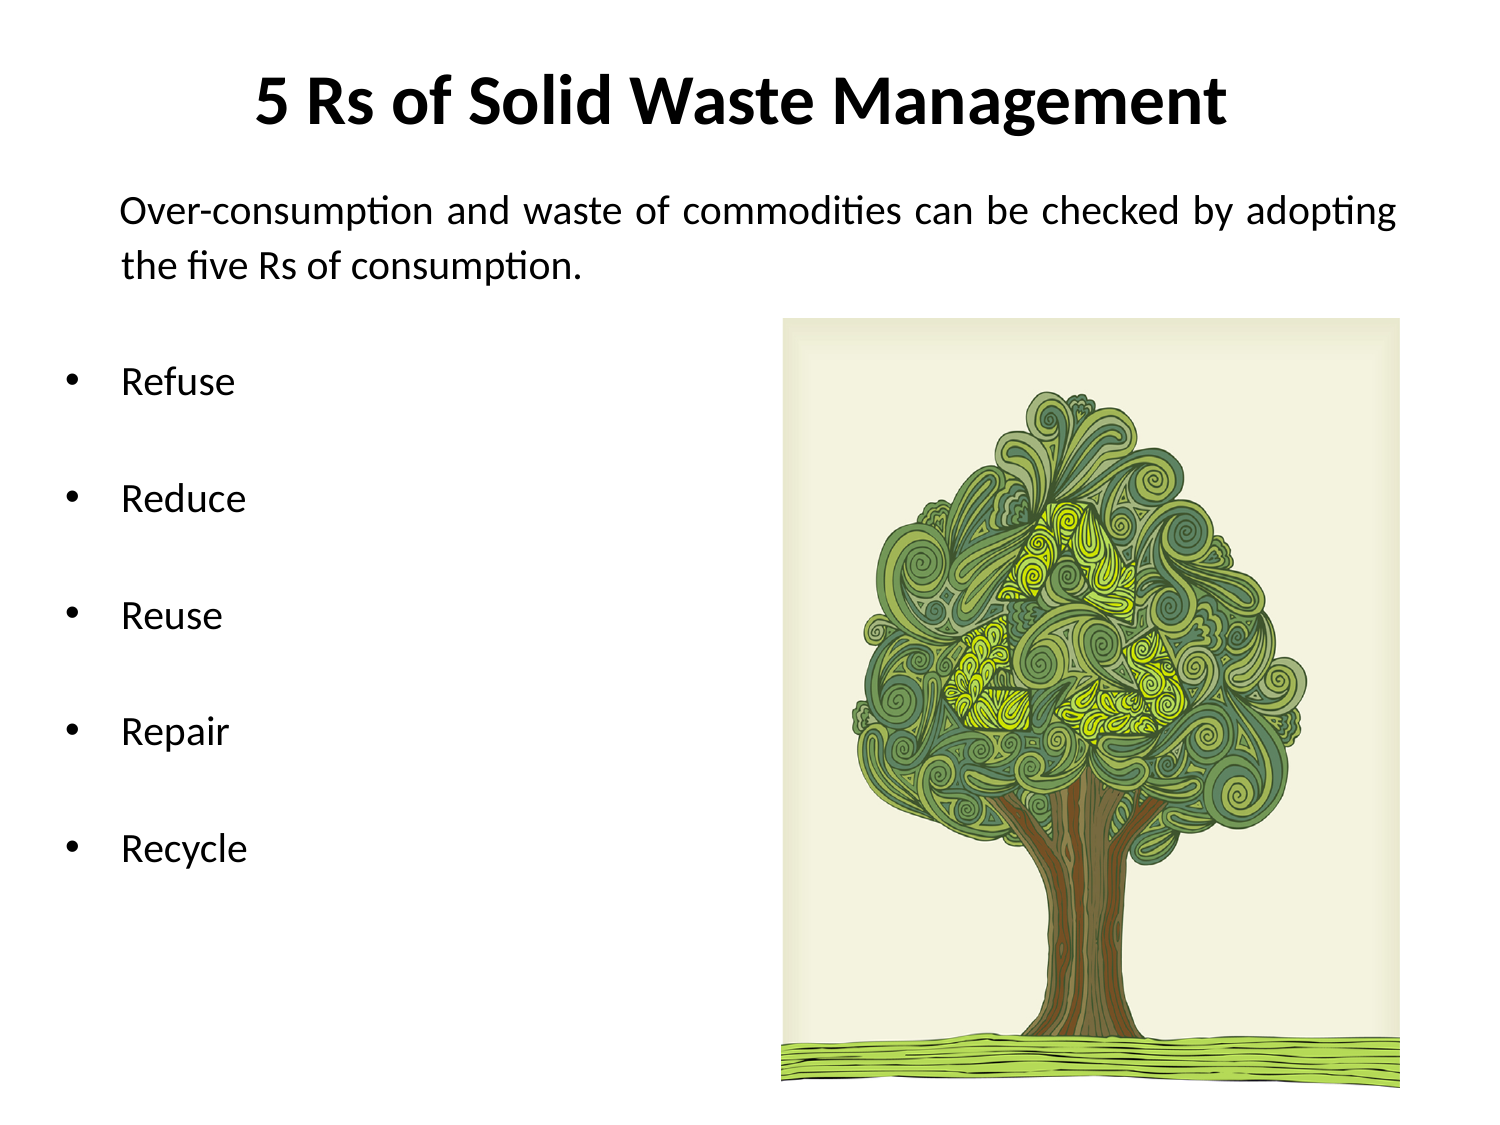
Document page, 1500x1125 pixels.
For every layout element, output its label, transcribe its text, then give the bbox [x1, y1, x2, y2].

title 5 Rs of Solid Waste Management [75, 45, 1425, 233]
picture [780, 317, 1401, 1088]
list Over-consumption and waste of commodities can be checked by adopting the five Rs of consumption. Refuse Reduce Reuse Repair Recycle [50, 149, 1413, 1063]
